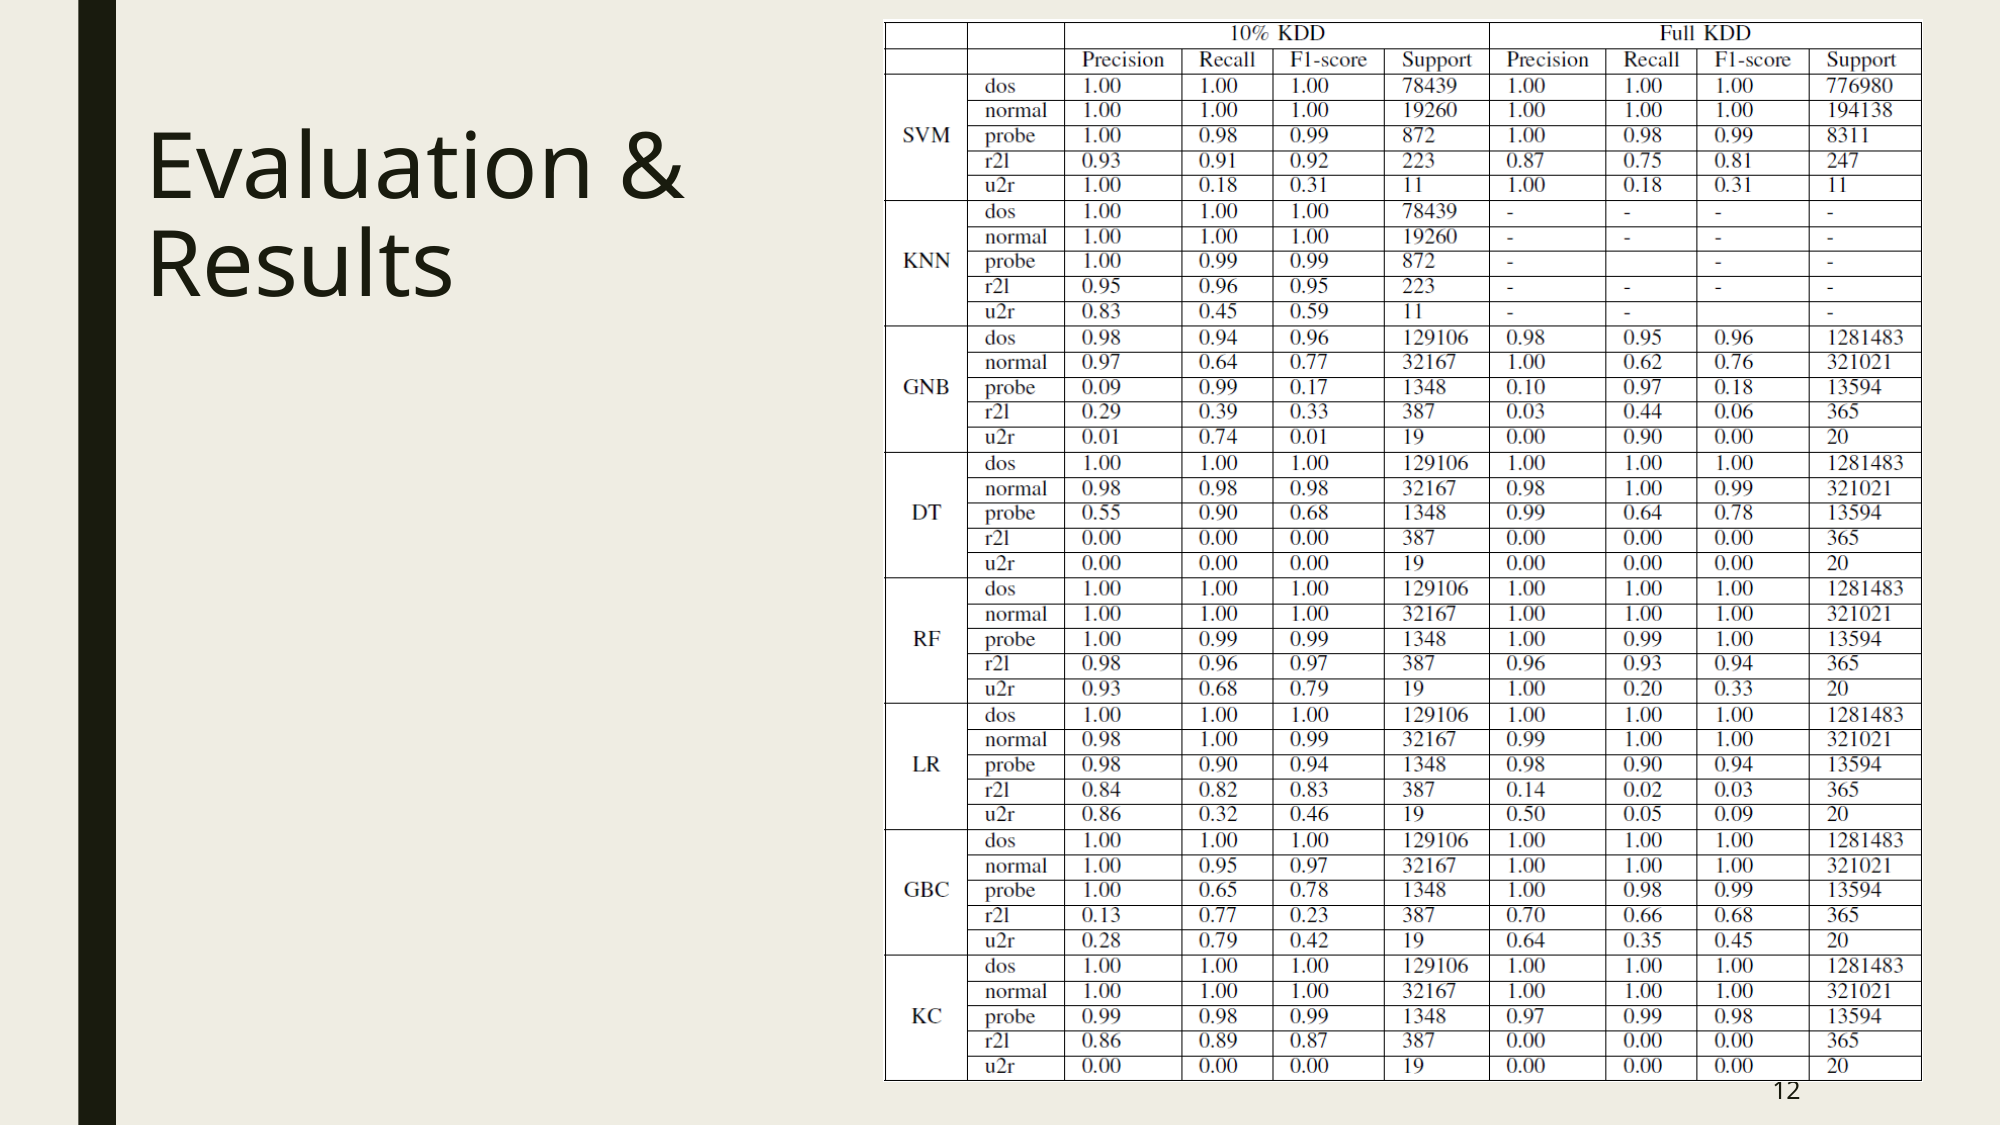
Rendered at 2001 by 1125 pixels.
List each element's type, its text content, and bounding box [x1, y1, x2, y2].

slide_number 12 [1553, 1082, 1816, 1125]
title Evaluation & Results [130, 112, 853, 357]
picture [883, 19, 1923, 1082]
